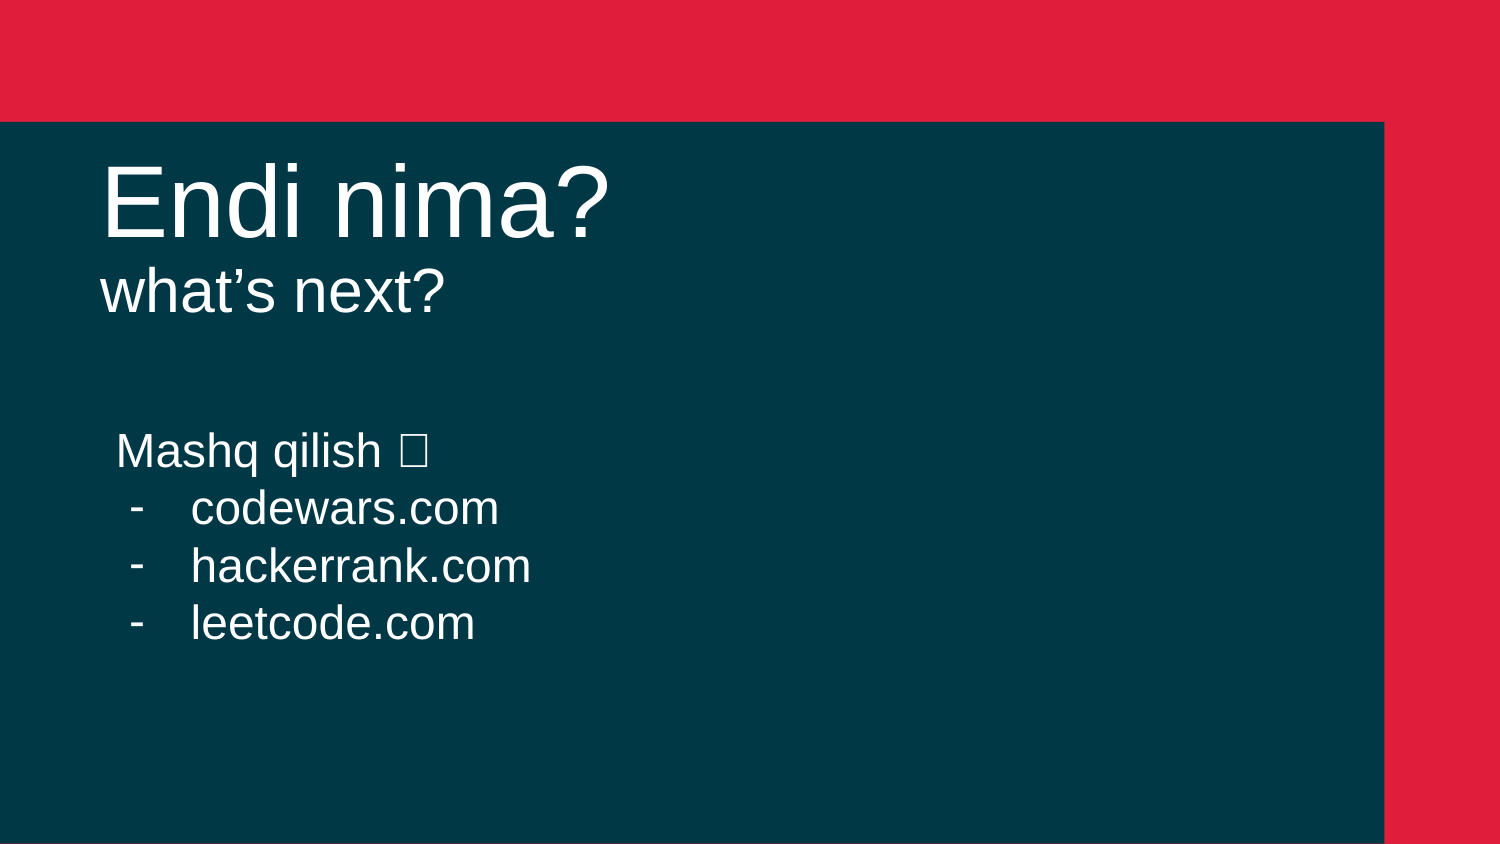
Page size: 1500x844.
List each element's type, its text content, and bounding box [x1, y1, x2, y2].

text_box Mashq qilish 💪 codewars.com hackerrank.com leetcode.com [100, 404, 811, 639]
text_box [0, 121, 1385, 844]
text_box Endi nima? what’s next? [100, 150, 921, 343]
